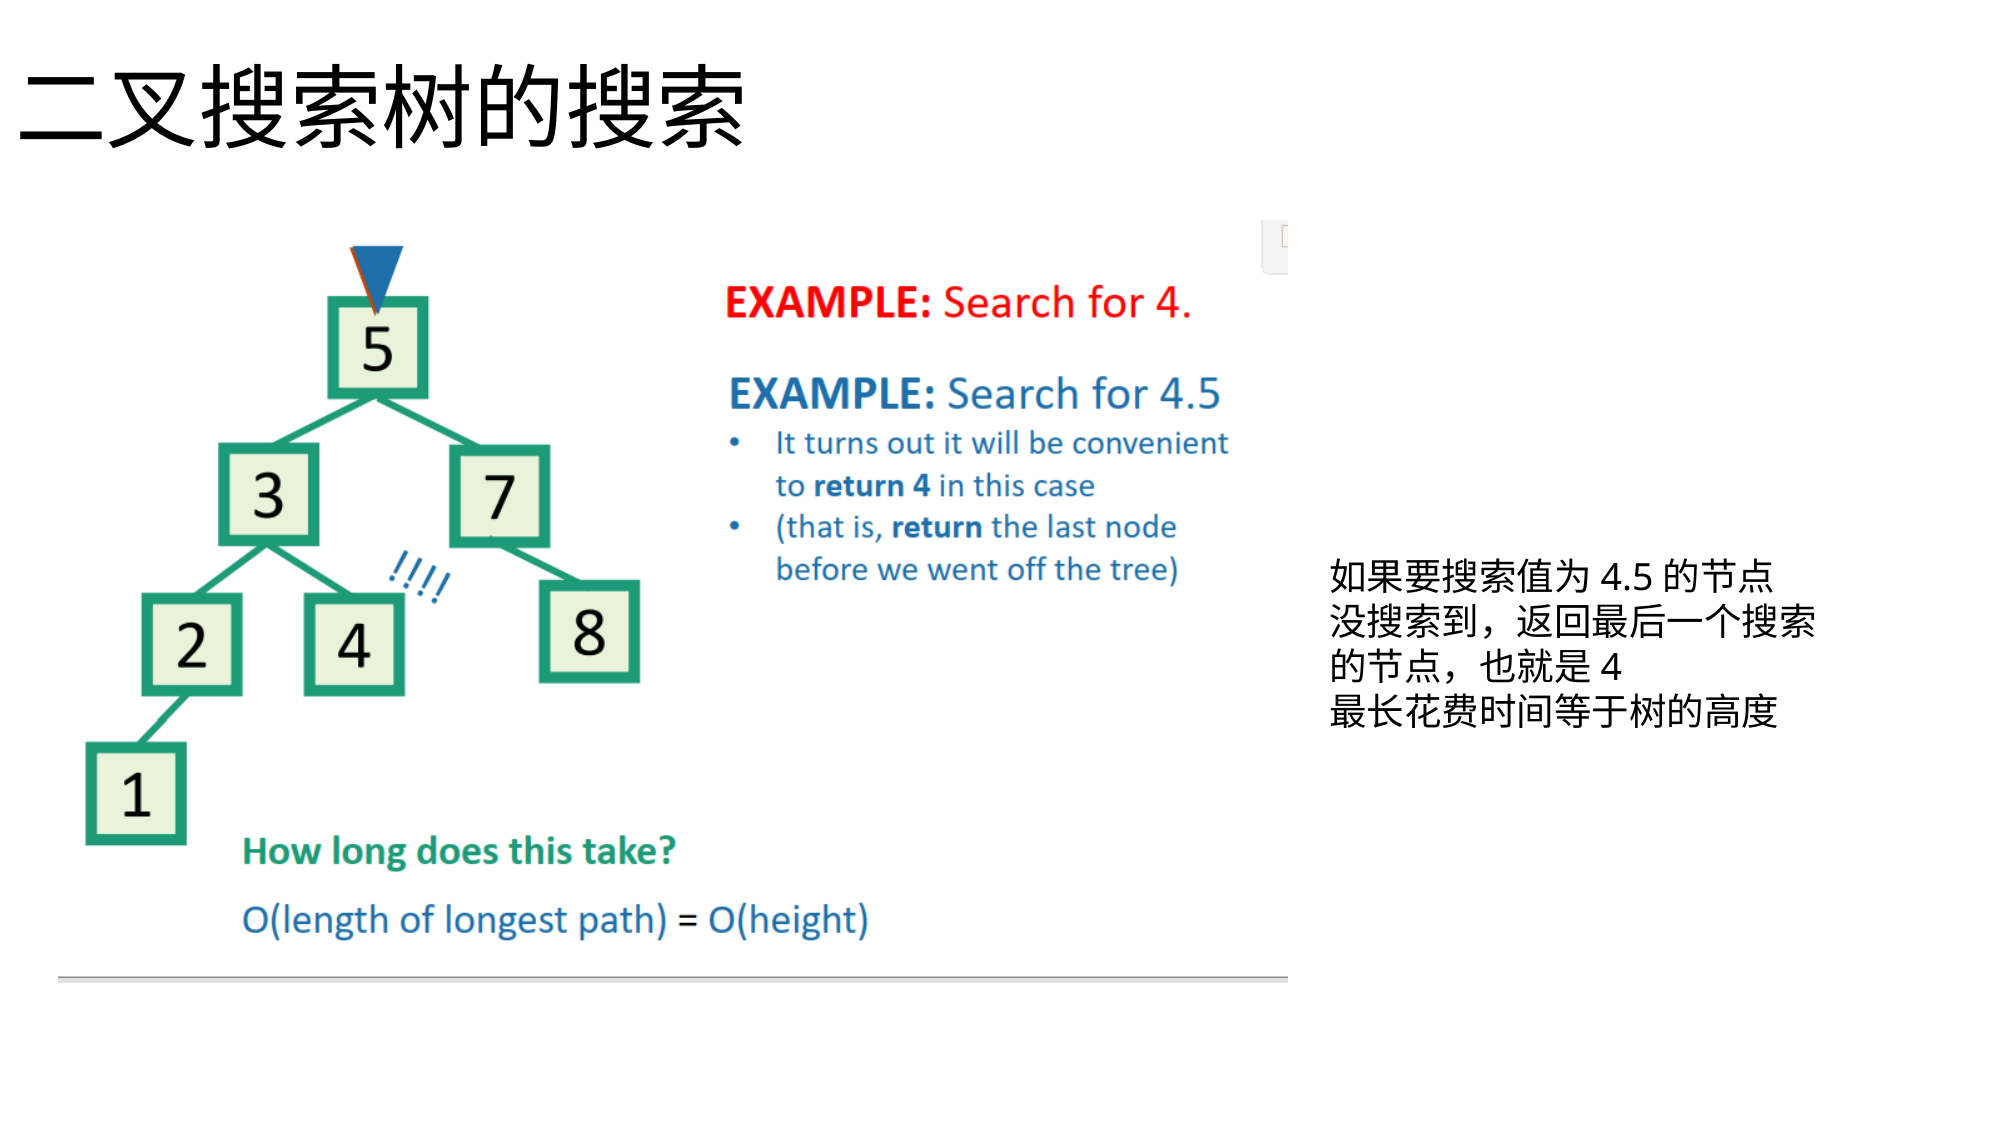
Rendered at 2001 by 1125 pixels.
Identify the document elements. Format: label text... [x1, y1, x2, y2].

title 二叉搜索树的搜索 [0, 3, 1725, 221]
text_box 如果要搜索值为4.5的节点 没搜索到，返回最后一个搜索的节点，也就是4 最长花费时间等于树的高度 [1314, 545, 1833, 741]
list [58, 220, 1288, 984]
